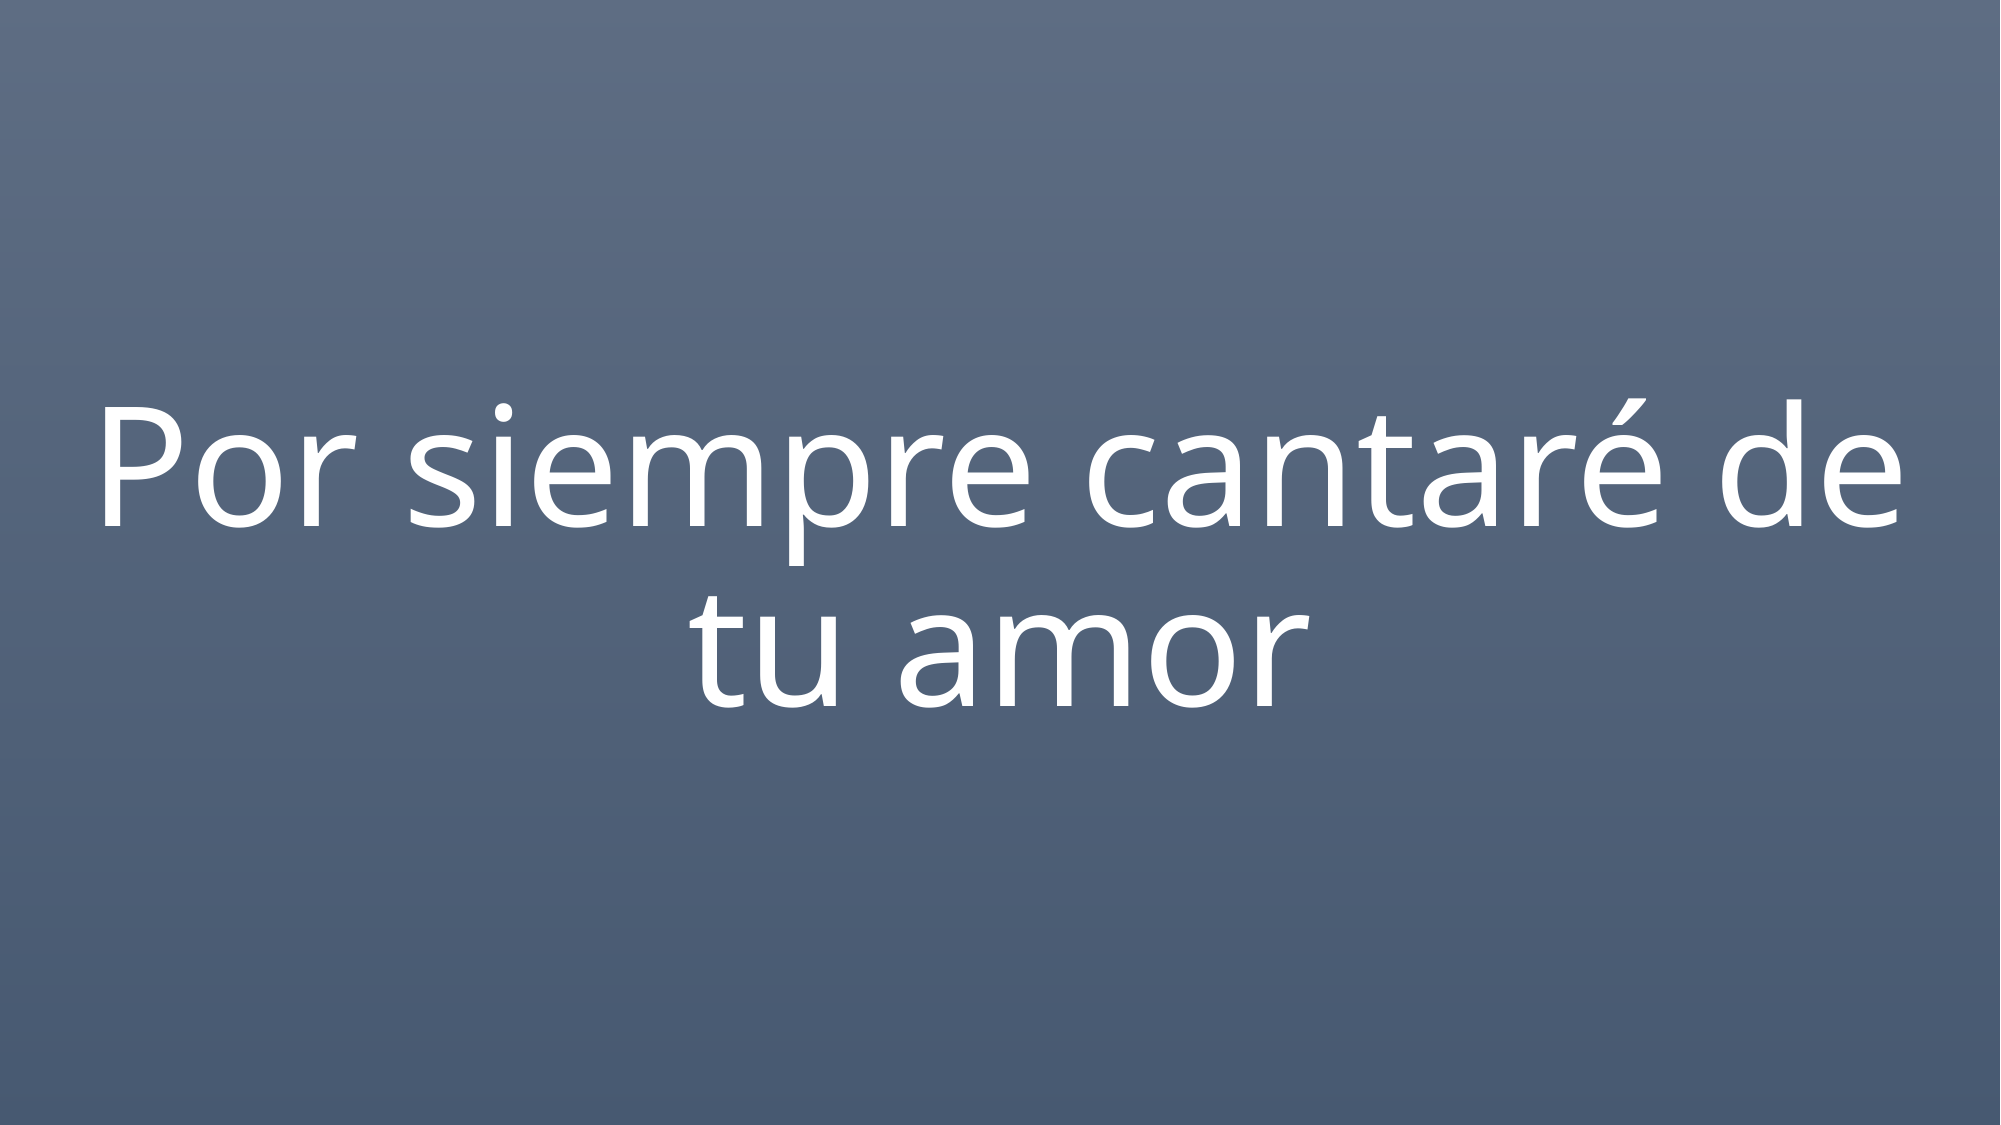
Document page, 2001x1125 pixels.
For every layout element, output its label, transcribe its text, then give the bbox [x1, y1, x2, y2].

list Por siempre cantaré de tu amor [47, 62, 1953, 1062]
